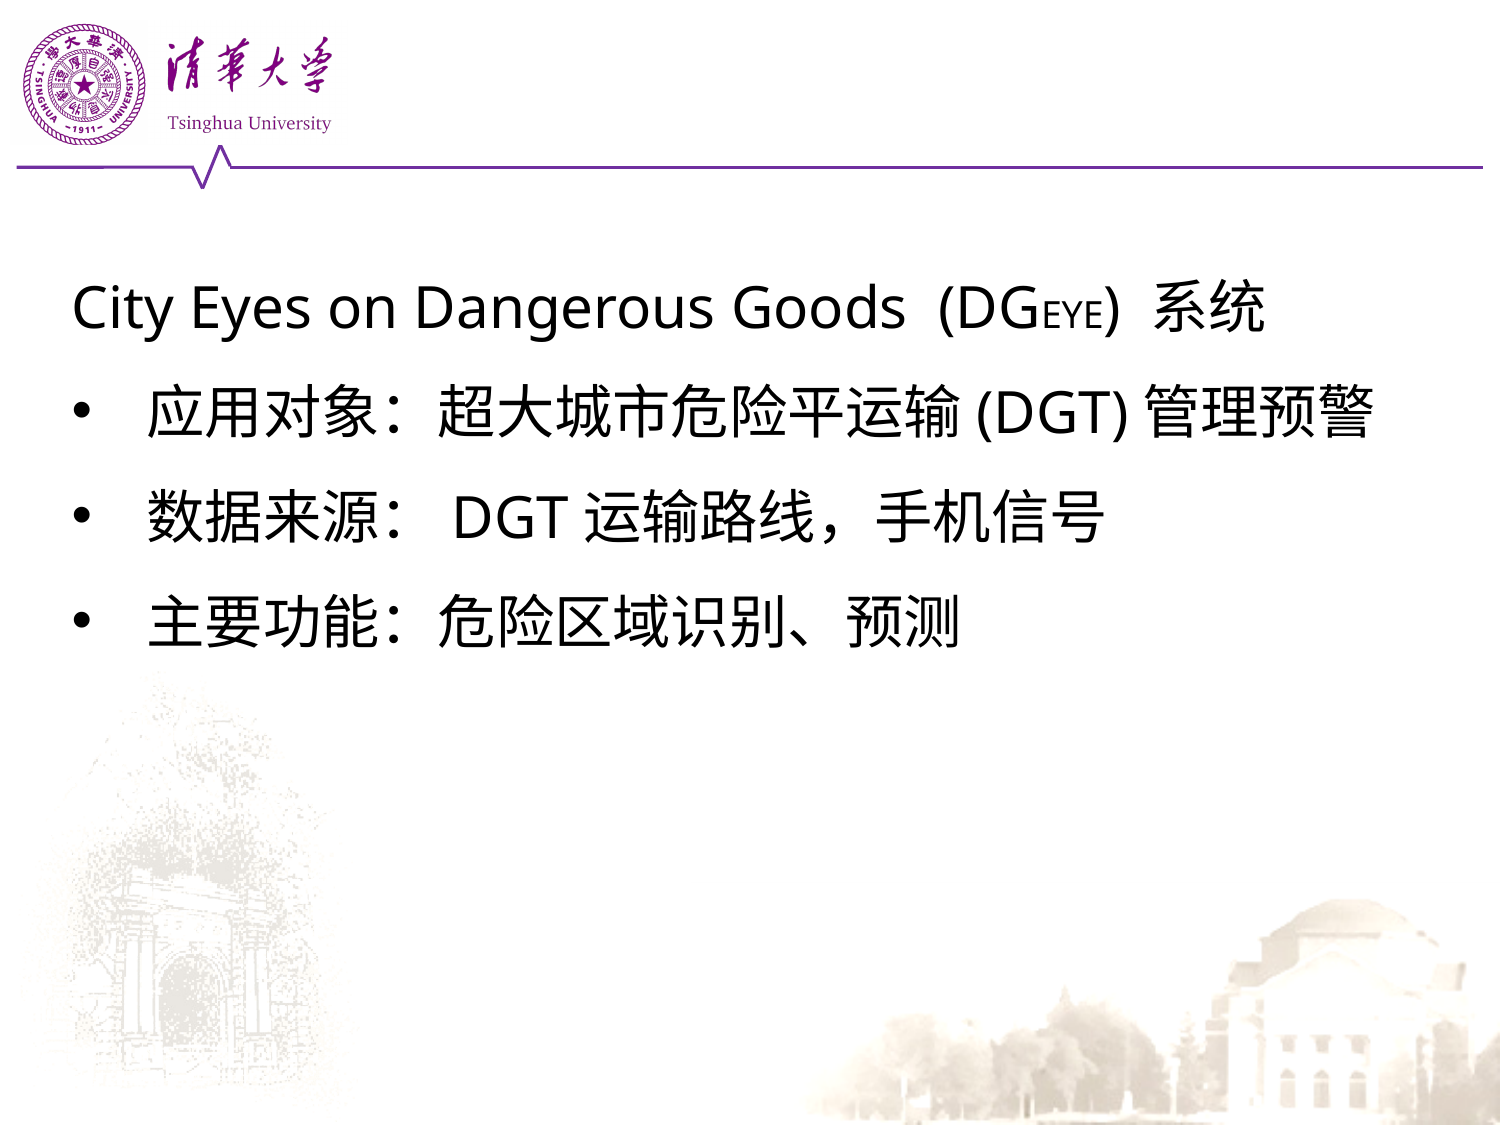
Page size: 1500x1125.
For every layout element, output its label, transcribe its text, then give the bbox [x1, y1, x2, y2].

picture [10, 20, 348, 145]
text_box City Eyes on Dangerous Goods (DGEYE) 系统 应用对象：超大城市危险平运输(DGT)管理预警 数据来源：DGT运输路线，手机信号 主要功能：危险区域识别、预测 [56, 227, 1418, 663]
